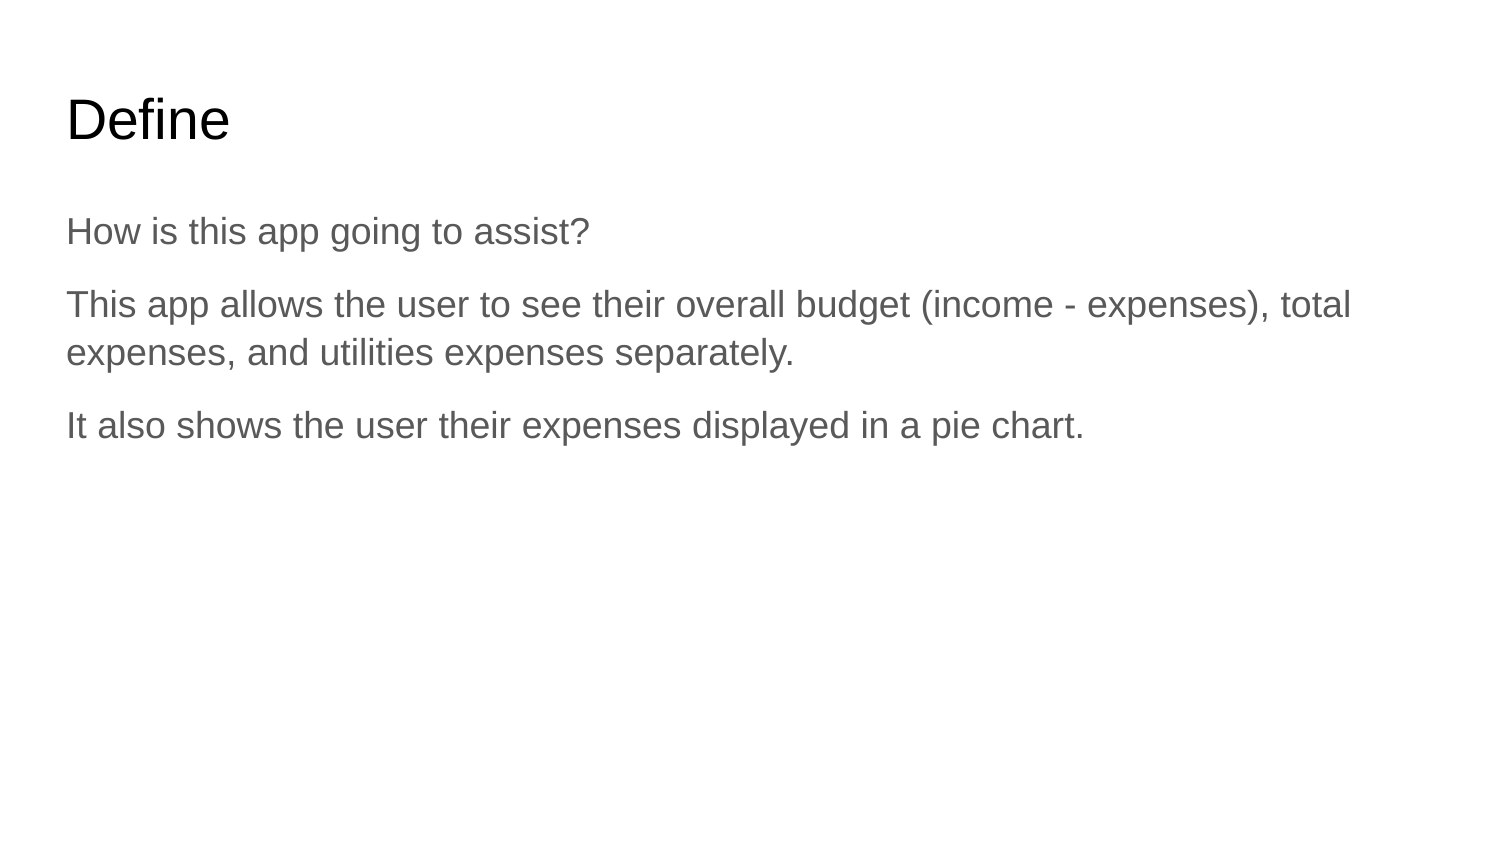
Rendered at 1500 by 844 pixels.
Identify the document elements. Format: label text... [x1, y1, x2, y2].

title Define [51, 72, 1449, 167]
list How is this app going to assist? This app allows the user to see their overall budget (income - expenses), total expenses, and utilities expenses separately. It also shows the user their expenses displayed in a pie chart. [51, 189, 1449, 750]
